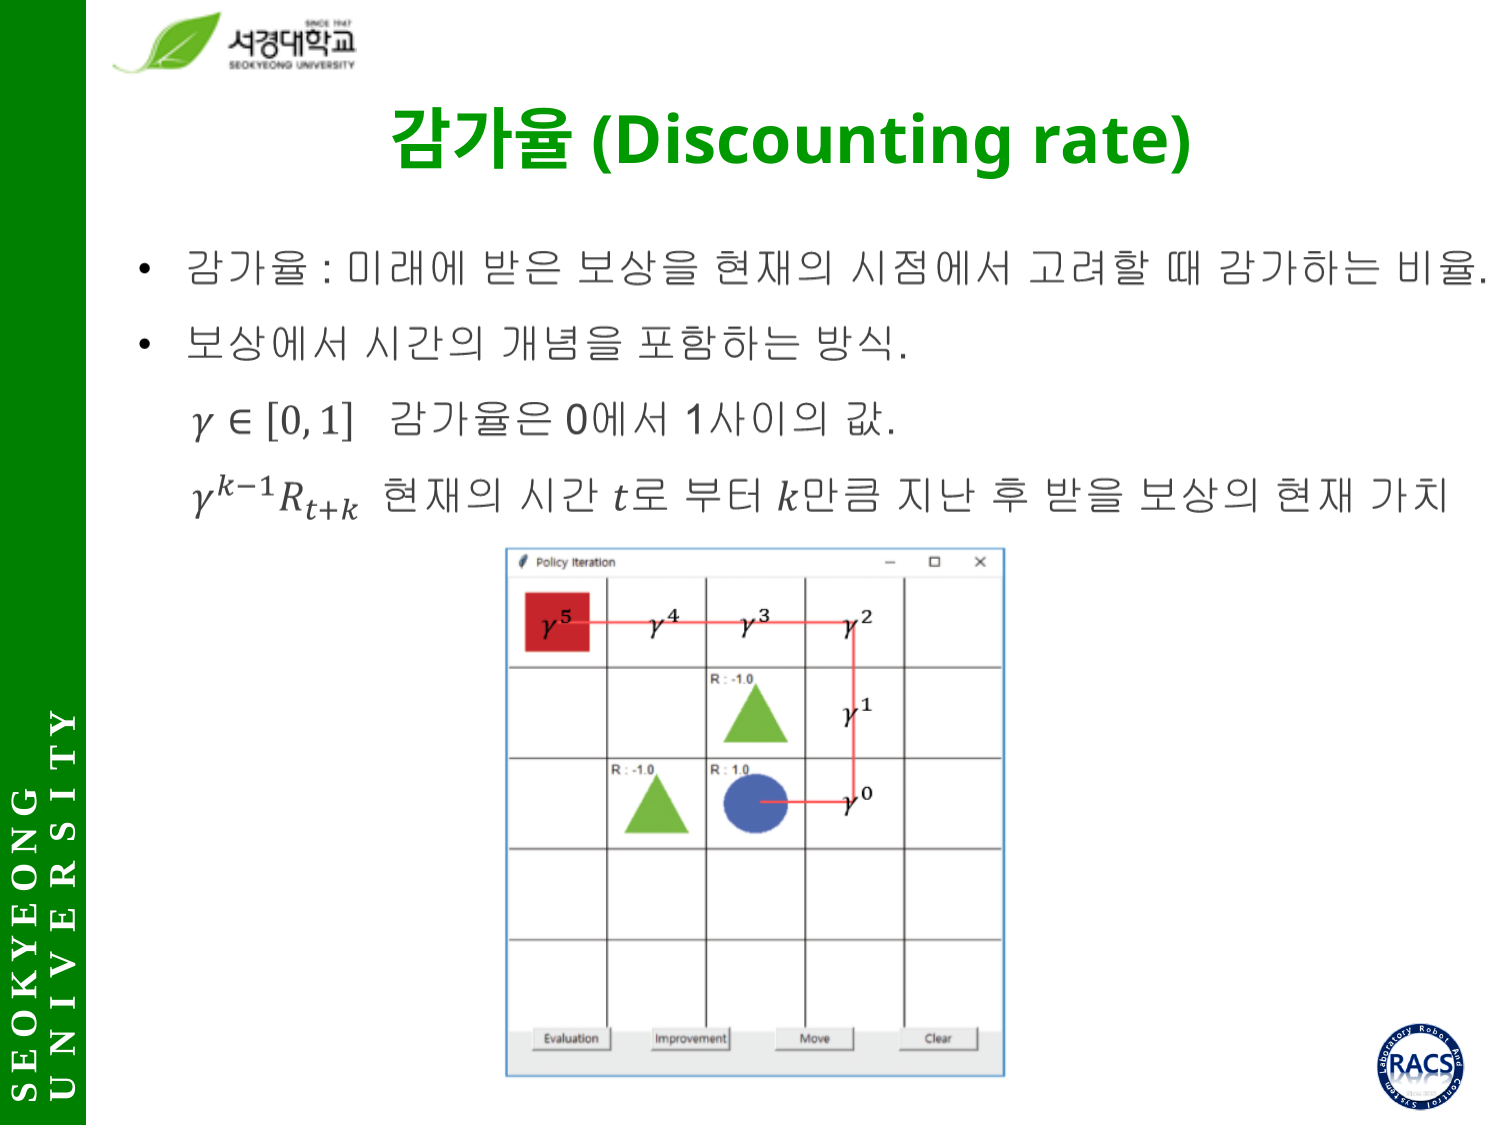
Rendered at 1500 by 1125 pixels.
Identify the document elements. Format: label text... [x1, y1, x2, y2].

picture [1373, 1019, 1467, 1113]
picture [112, 9, 357, 73]
picture [494, 539, 1013, 1083]
title 감가율(Discounting rate) [110, 73, 1474, 202]
text_box [122, 219, 1500, 540]
